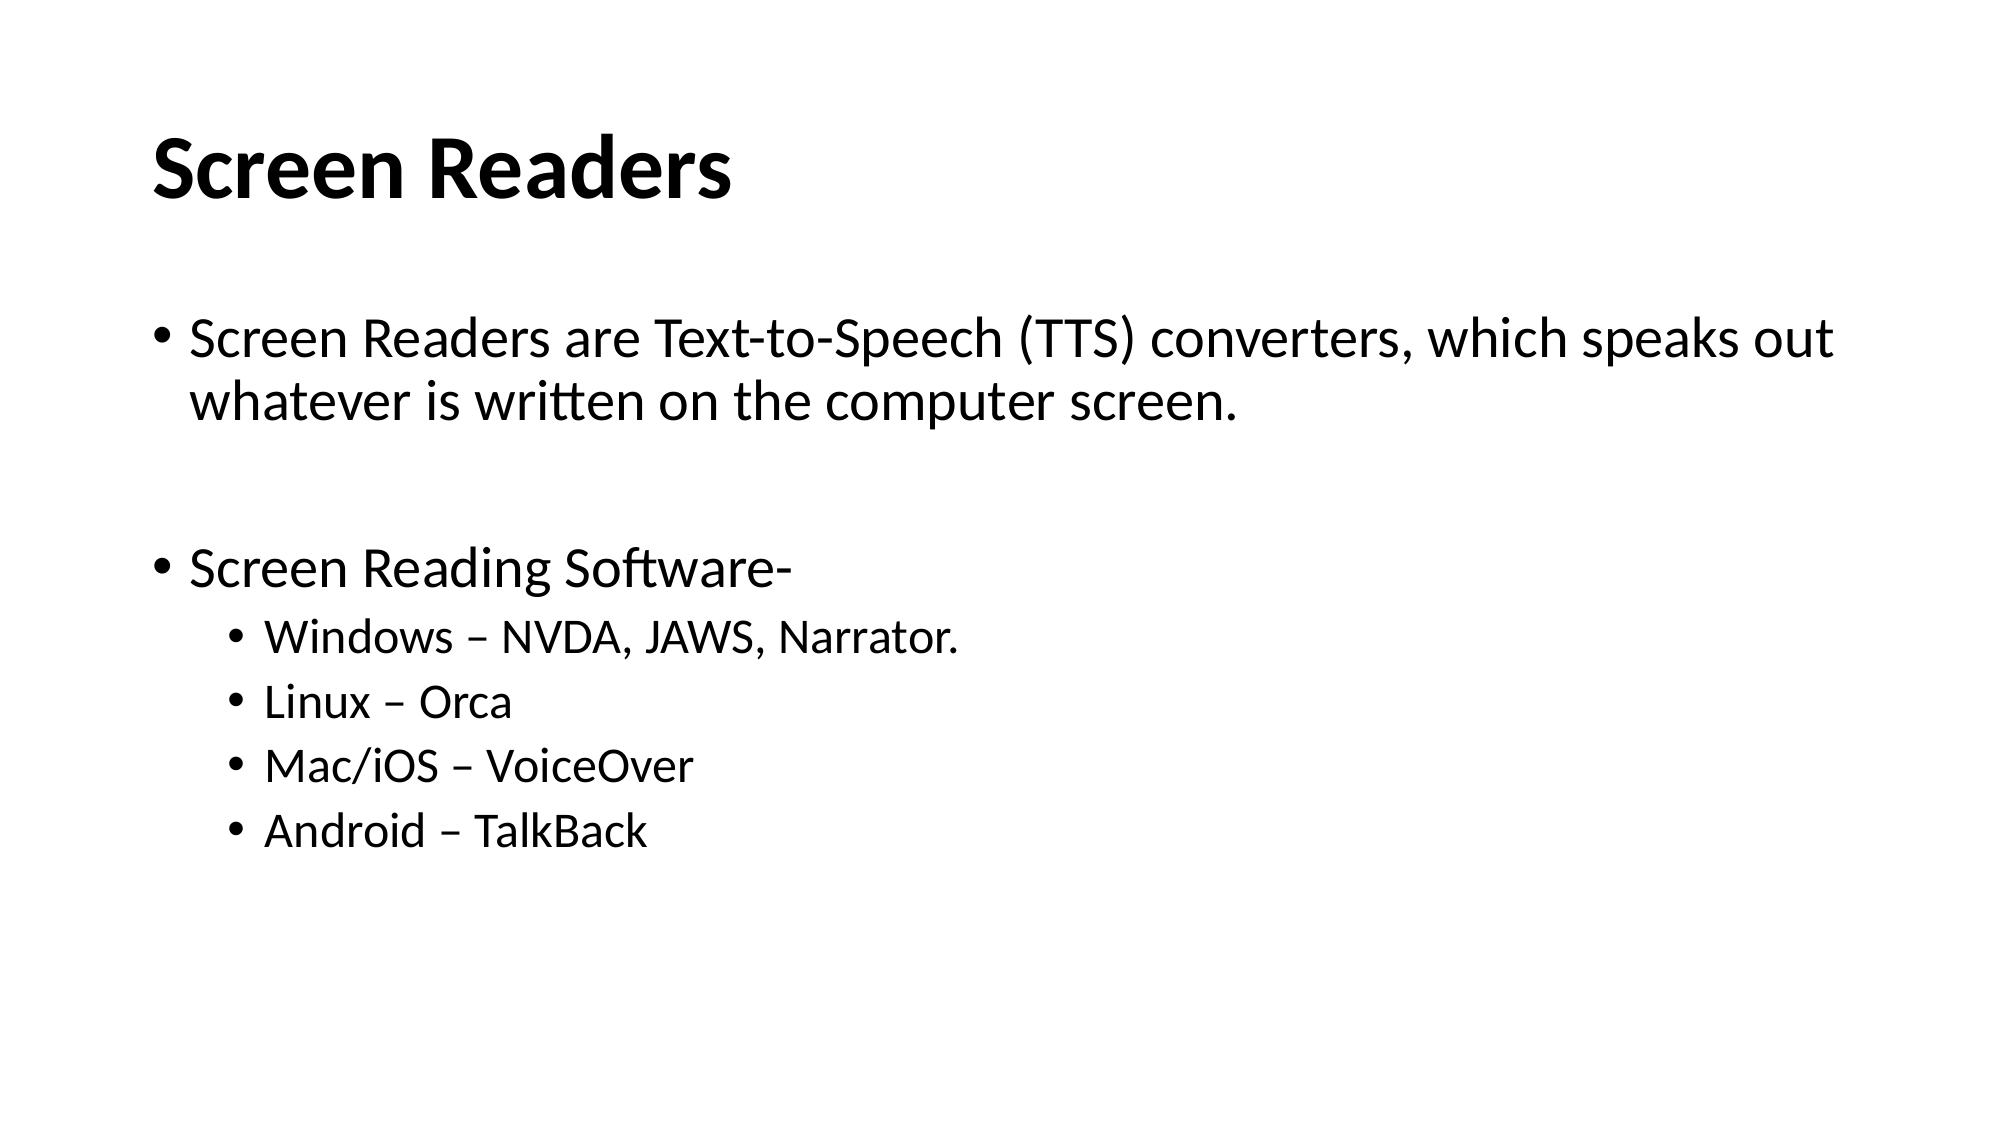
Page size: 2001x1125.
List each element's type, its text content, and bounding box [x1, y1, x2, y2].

title Screen Readers [137, 59, 1863, 278]
list Screen Readers are Text-to-Speech (TTS) converters, which speaks out whatever is written on the computer screen. Screen Reading Software- Windows – NVDA, JAWS, Narrator. Linux – Orca Mac/iOS – VoiceOver Android – TalkBack [137, 299, 1863, 1014]
